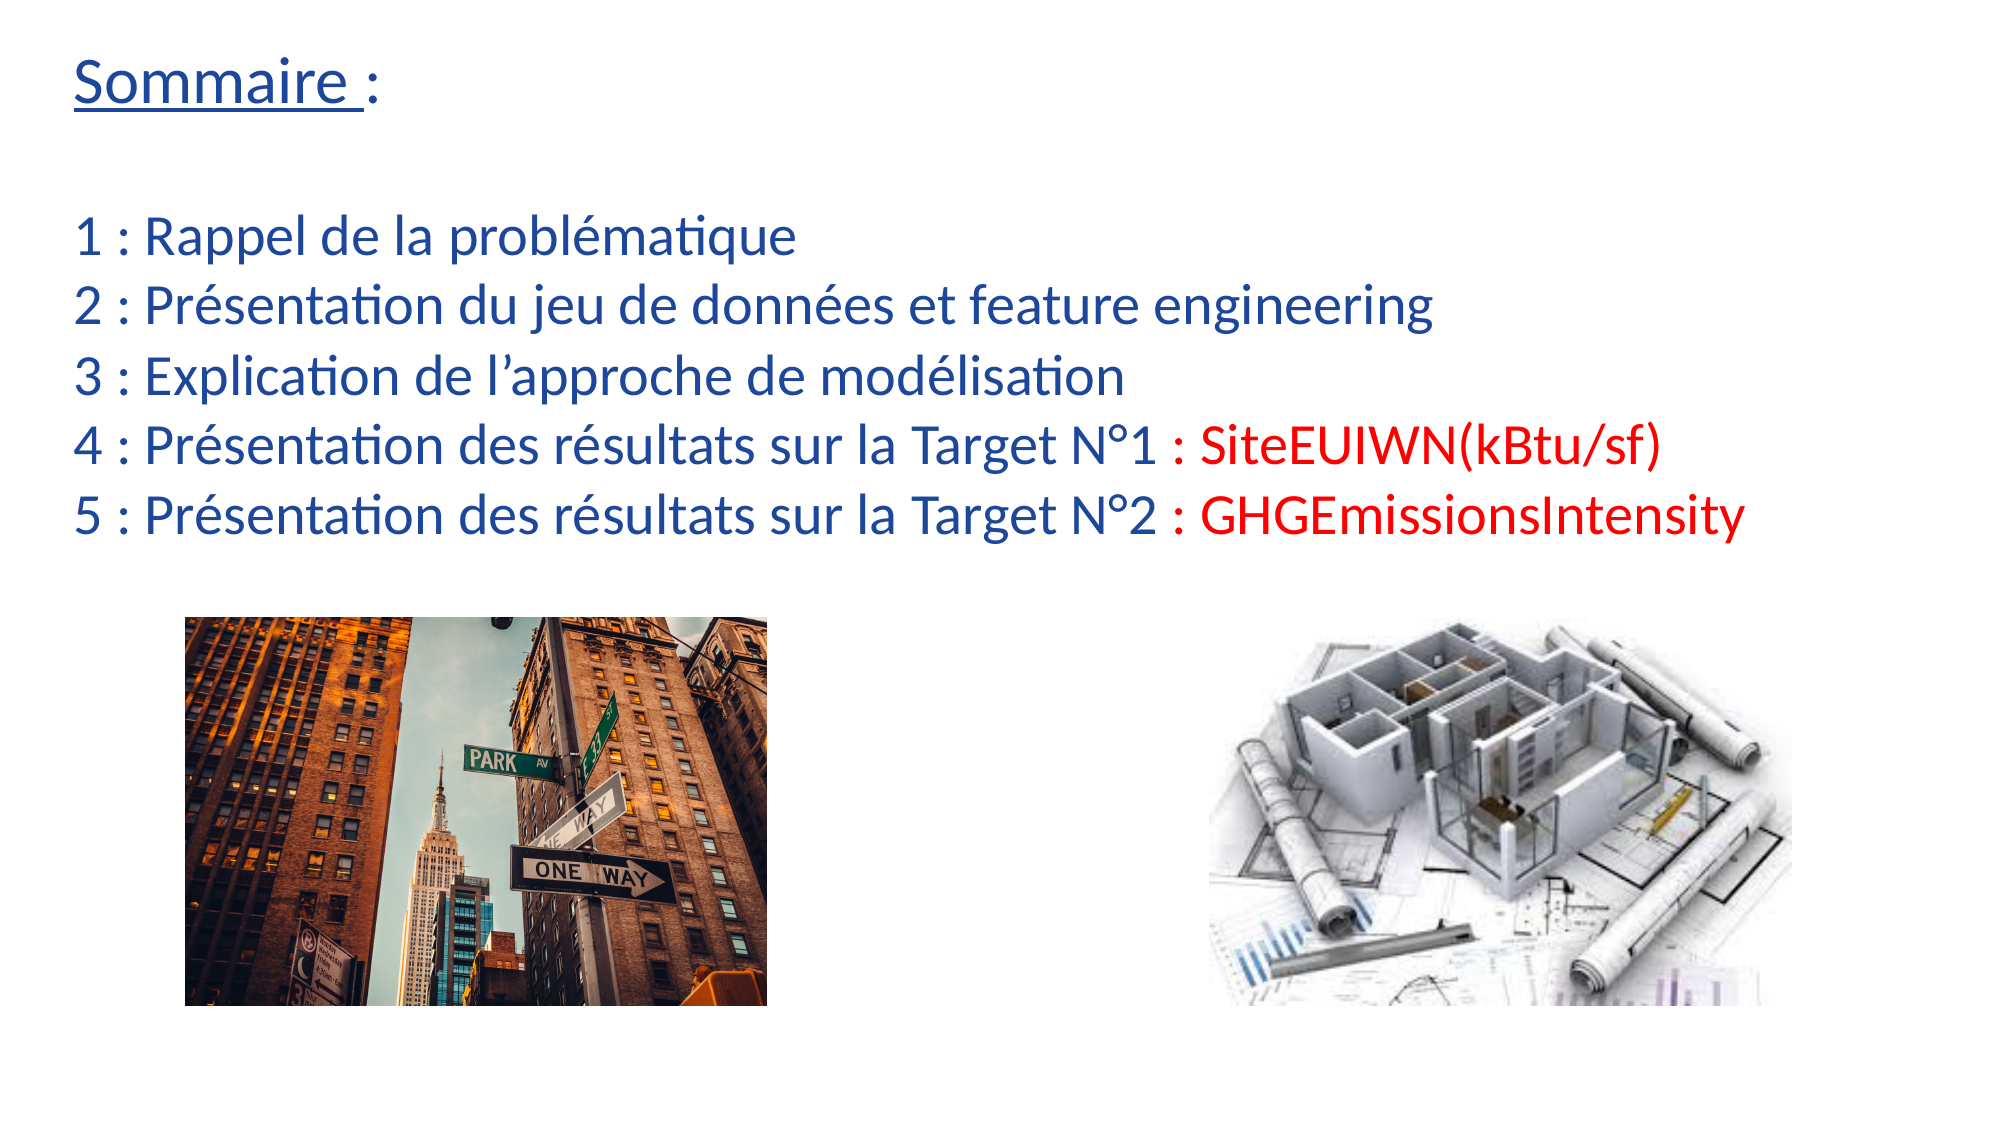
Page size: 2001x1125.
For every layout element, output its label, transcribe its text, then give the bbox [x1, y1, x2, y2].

picture [1209, 602, 1792, 1006]
picture [185, 617, 767, 1006]
text_box Sommaire : 1 : Rappel de la problématique 2 : Présentation du jeu de données et feature engineering 3 : Explication de l’approche de modélisation 4 : Présentation des résultats sur la Target N°1 : SiteEUIWN(kBtu/sf) 5 : Présentation des résultats sur la Target N°2 : GHGEmissionsIntensity [58, 29, 1943, 555]
